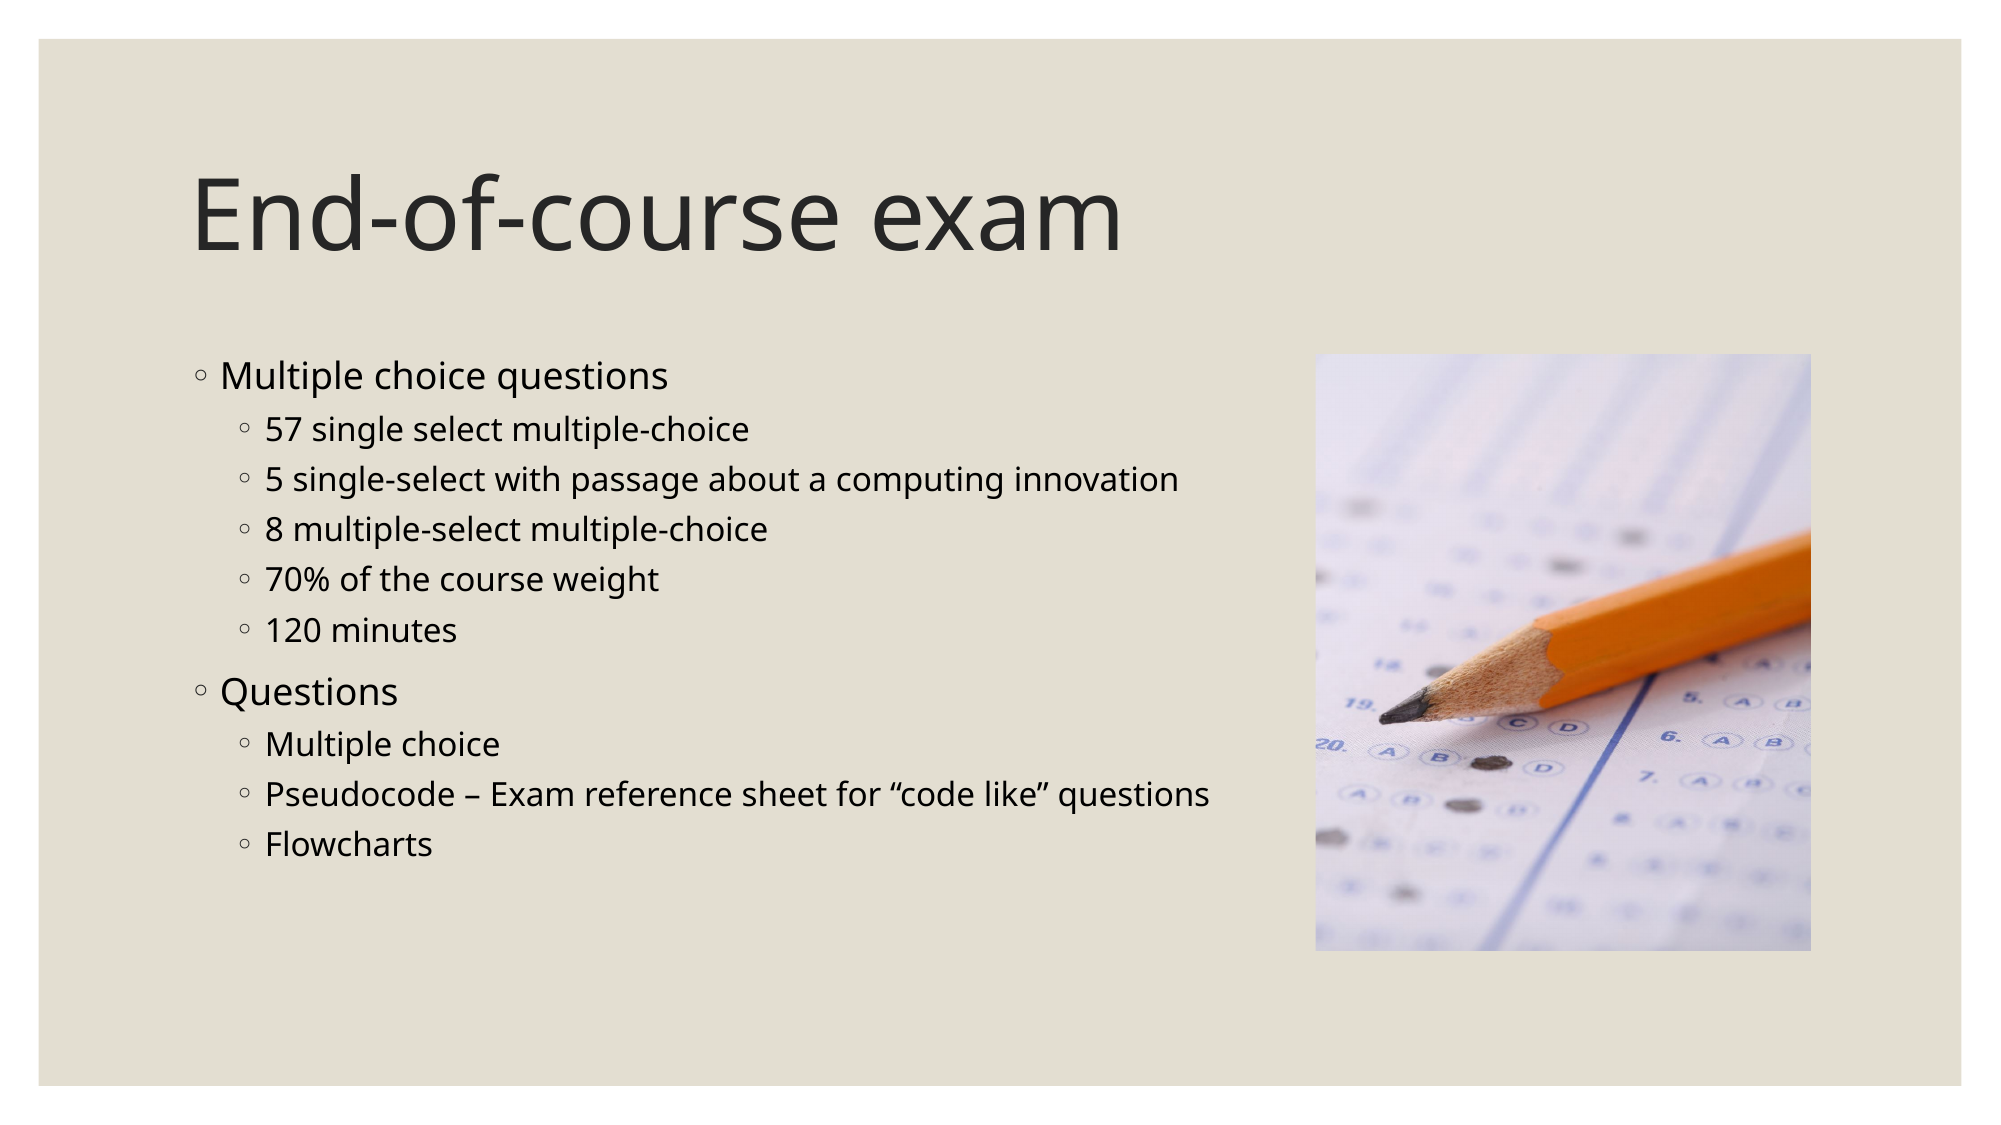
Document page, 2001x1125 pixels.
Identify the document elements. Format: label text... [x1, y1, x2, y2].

title End-of-course exam [174, 105, 1825, 331]
list Multiple choice questions 57 single select multiple-choice 5 single-select with passage about a computing innovation 8 multiple-select multiple-choice 70% of the course weight 120 minutes Questions Multiple choice Pseudocode – Exam reference sheet for “code like” questions Flowcharts [174, 345, 1239, 990]
picture [1315, 354, 1811, 951]
